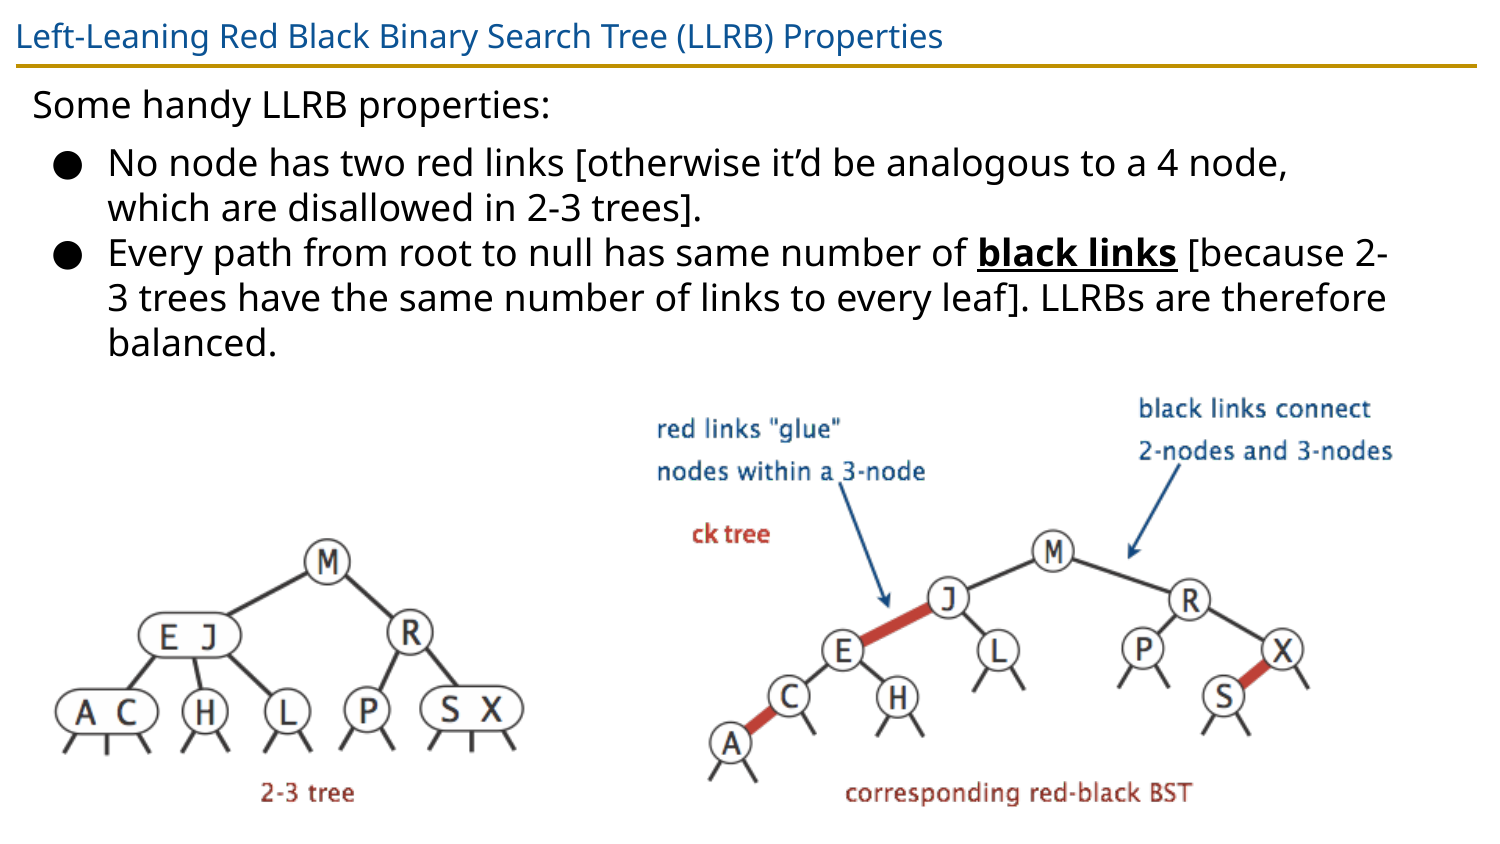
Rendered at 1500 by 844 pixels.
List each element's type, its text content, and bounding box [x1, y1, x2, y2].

list Some handy LLRB properties: No node has two red links [otherwise it’d be analogous to a 4 node, which are disallowed in 2-3 trees]. Every path from root to null has same number of black links [because 2-3 trees have the same number of links to every leaf]. LLRBs are therefore balanced. [17, 65, 1416, 627]
picture [35, 388, 1430, 813]
title Left-Leaning Red Black Binary Search Tree (LLRB) Properties [0, 0, 1398, 65]
